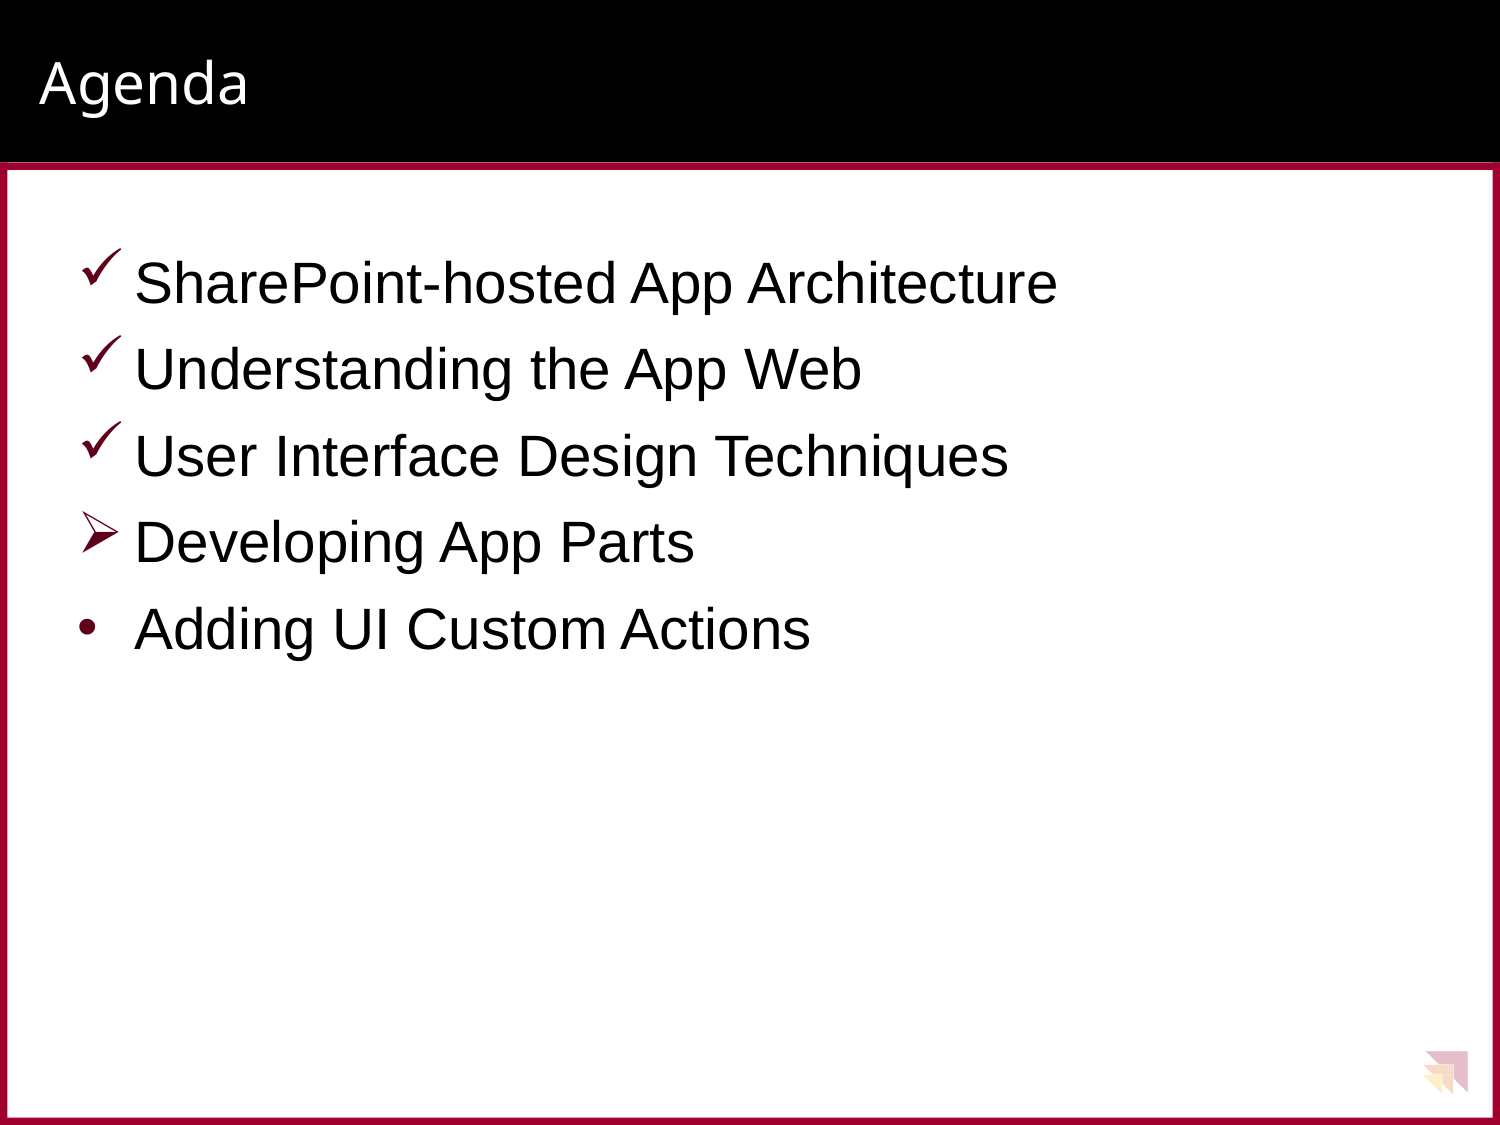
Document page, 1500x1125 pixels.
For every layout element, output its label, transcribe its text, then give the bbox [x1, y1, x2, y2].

title Agenda [24, 12, 1438, 150]
list SharePoint-hosted App Architecture Understanding the App Web User Interface Design Techniques Developing App Parts Adding UI Custom Actions [62, 237, 1438, 1088]
